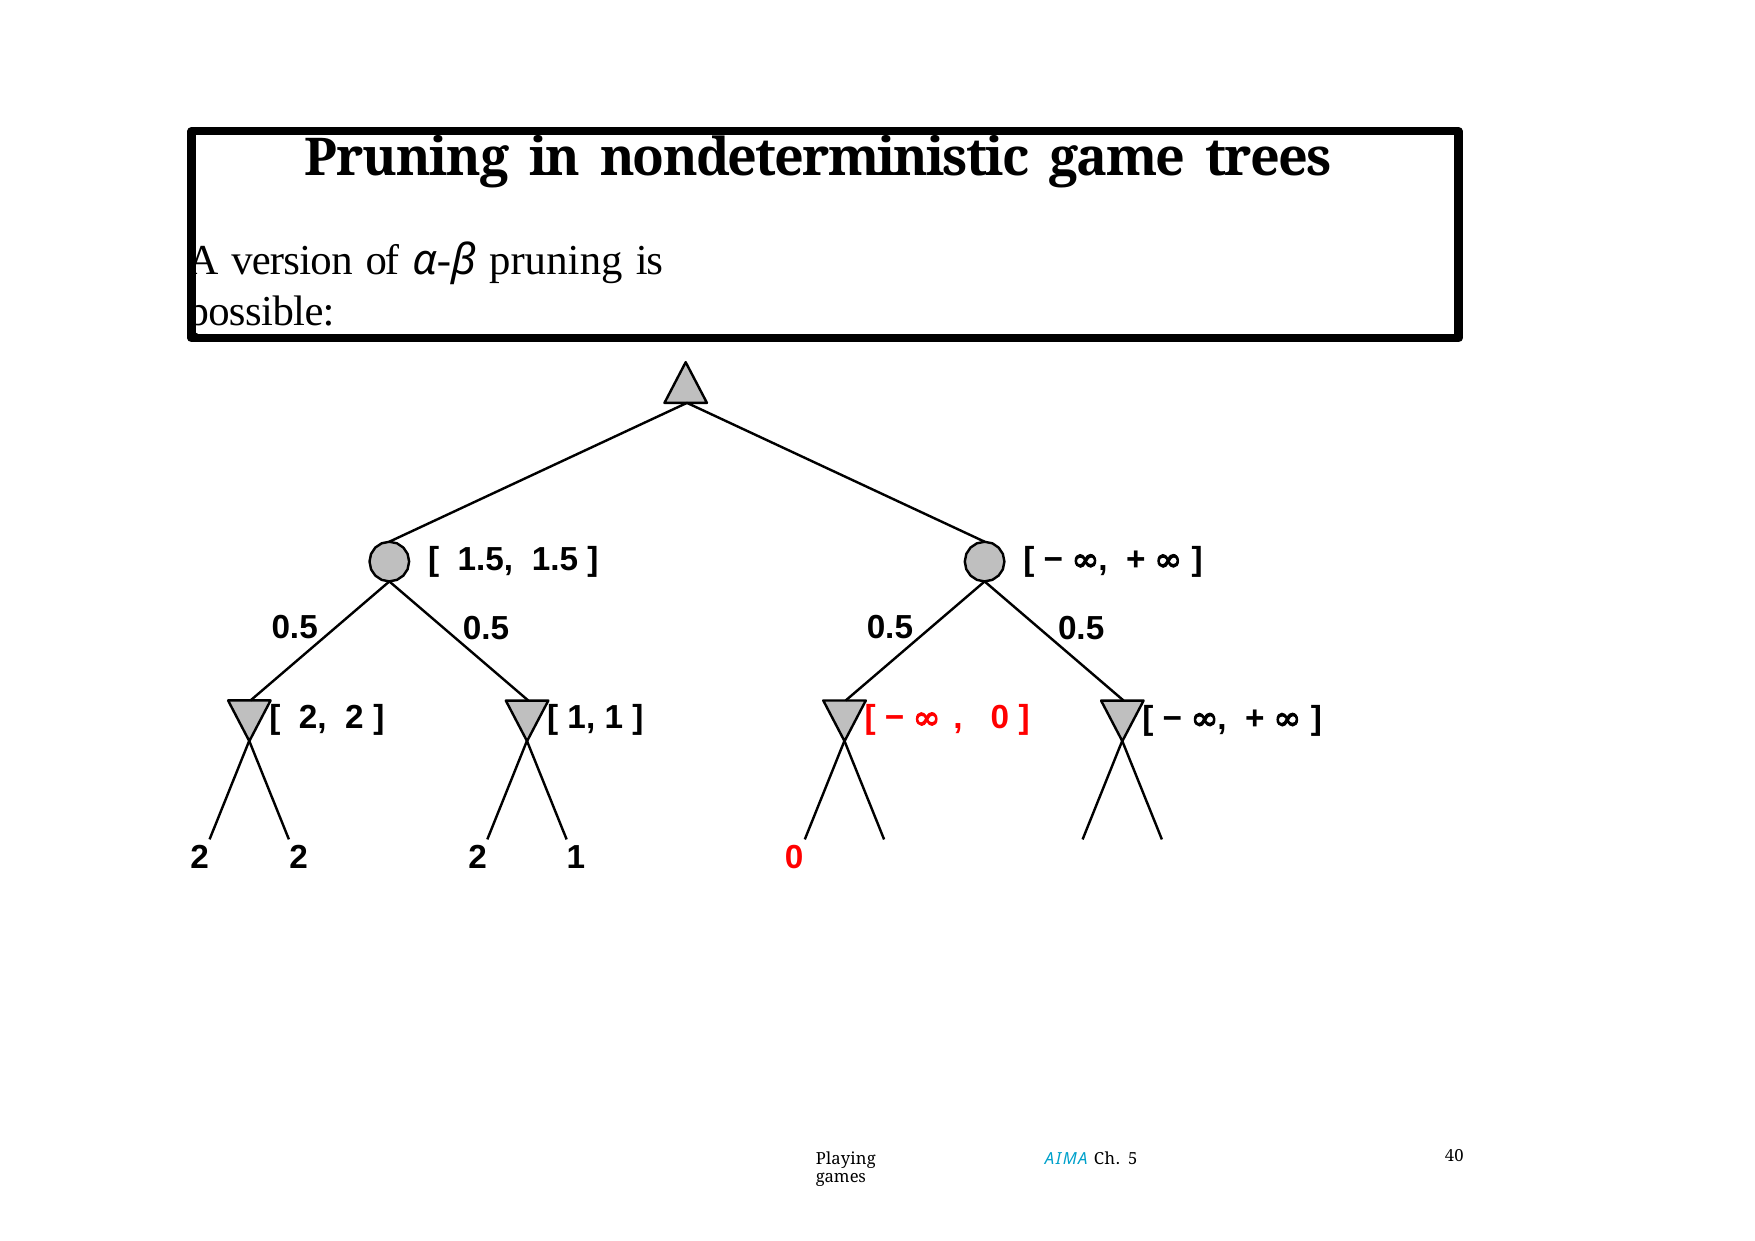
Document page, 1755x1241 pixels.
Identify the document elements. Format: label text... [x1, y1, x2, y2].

text_box Playing games [813, 1149, 930, 1186]
text_box 2 [466, 849, 490, 876]
text_box 1 [564, 849, 588, 876]
title Pruning in nondeterministic game trees [191, 131, 1459, 339]
text_box A version of α-β pruning is possible: [185, 229, 822, 334]
slide_number 40 [1438, 1149, 1471, 1241]
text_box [208, 401, 987, 841]
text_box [991, 541, 1163, 840]
footer AIMA Ch. 5 [1043, 1149, 1147, 1241]
text_box 0 [782, 849, 806, 876]
text_box 2 [287, 849, 311, 876]
text_box [ − ∞, + ∞ ] [1167, 694, 1333, 737]
text_box [ − ∞, + ∞ ] 0.5 [1021, 535, 1214, 647]
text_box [663, 360, 709, 400]
text_box 2 [188, 832, 212, 876]
